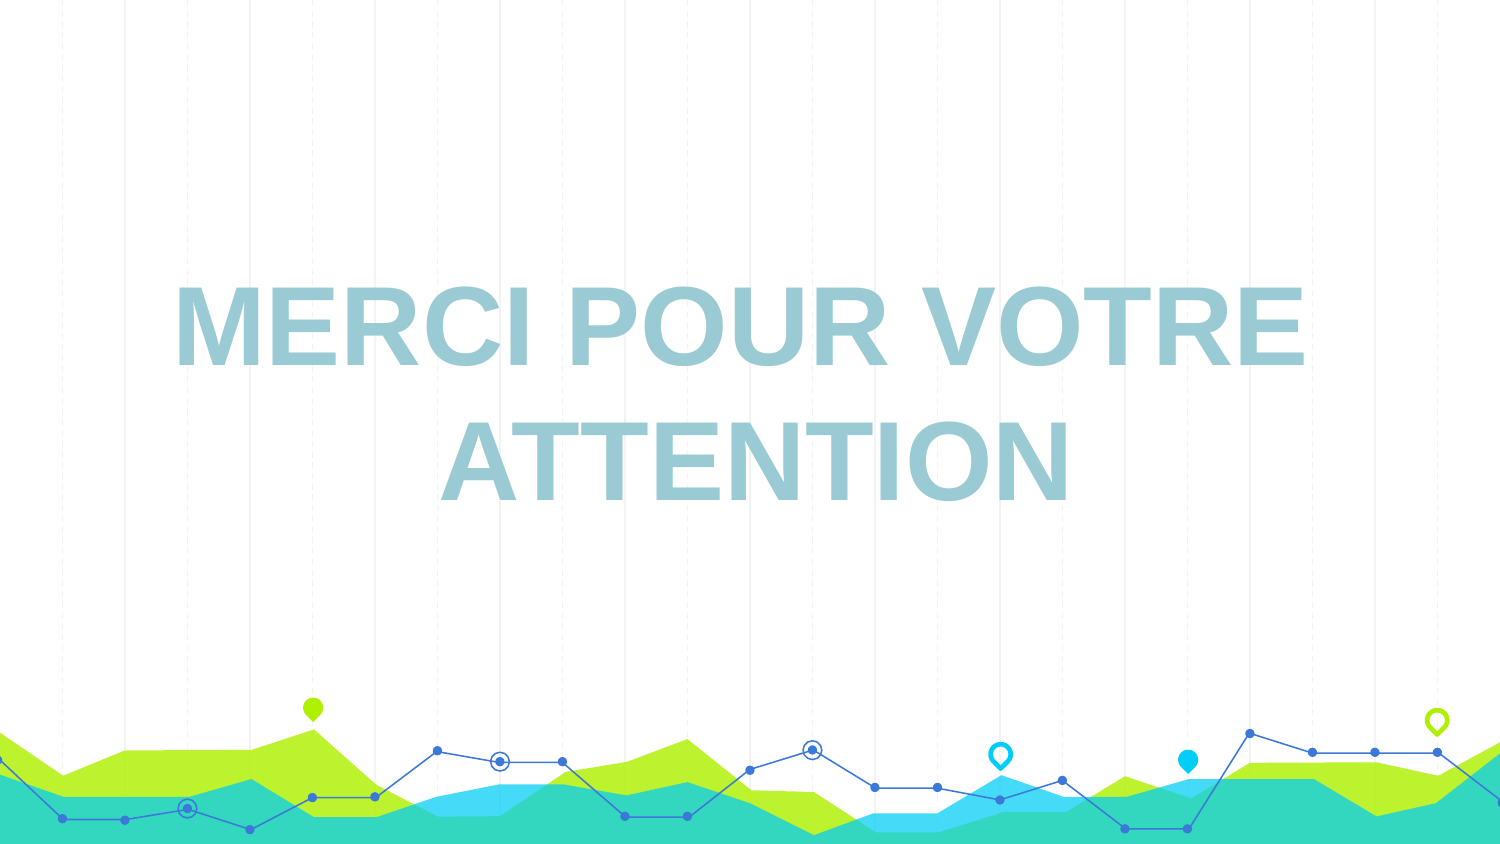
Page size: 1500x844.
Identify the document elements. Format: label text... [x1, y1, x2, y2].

text_box MERCI POUR VOTRE ATTENTION [157, 244, 1357, 530]
